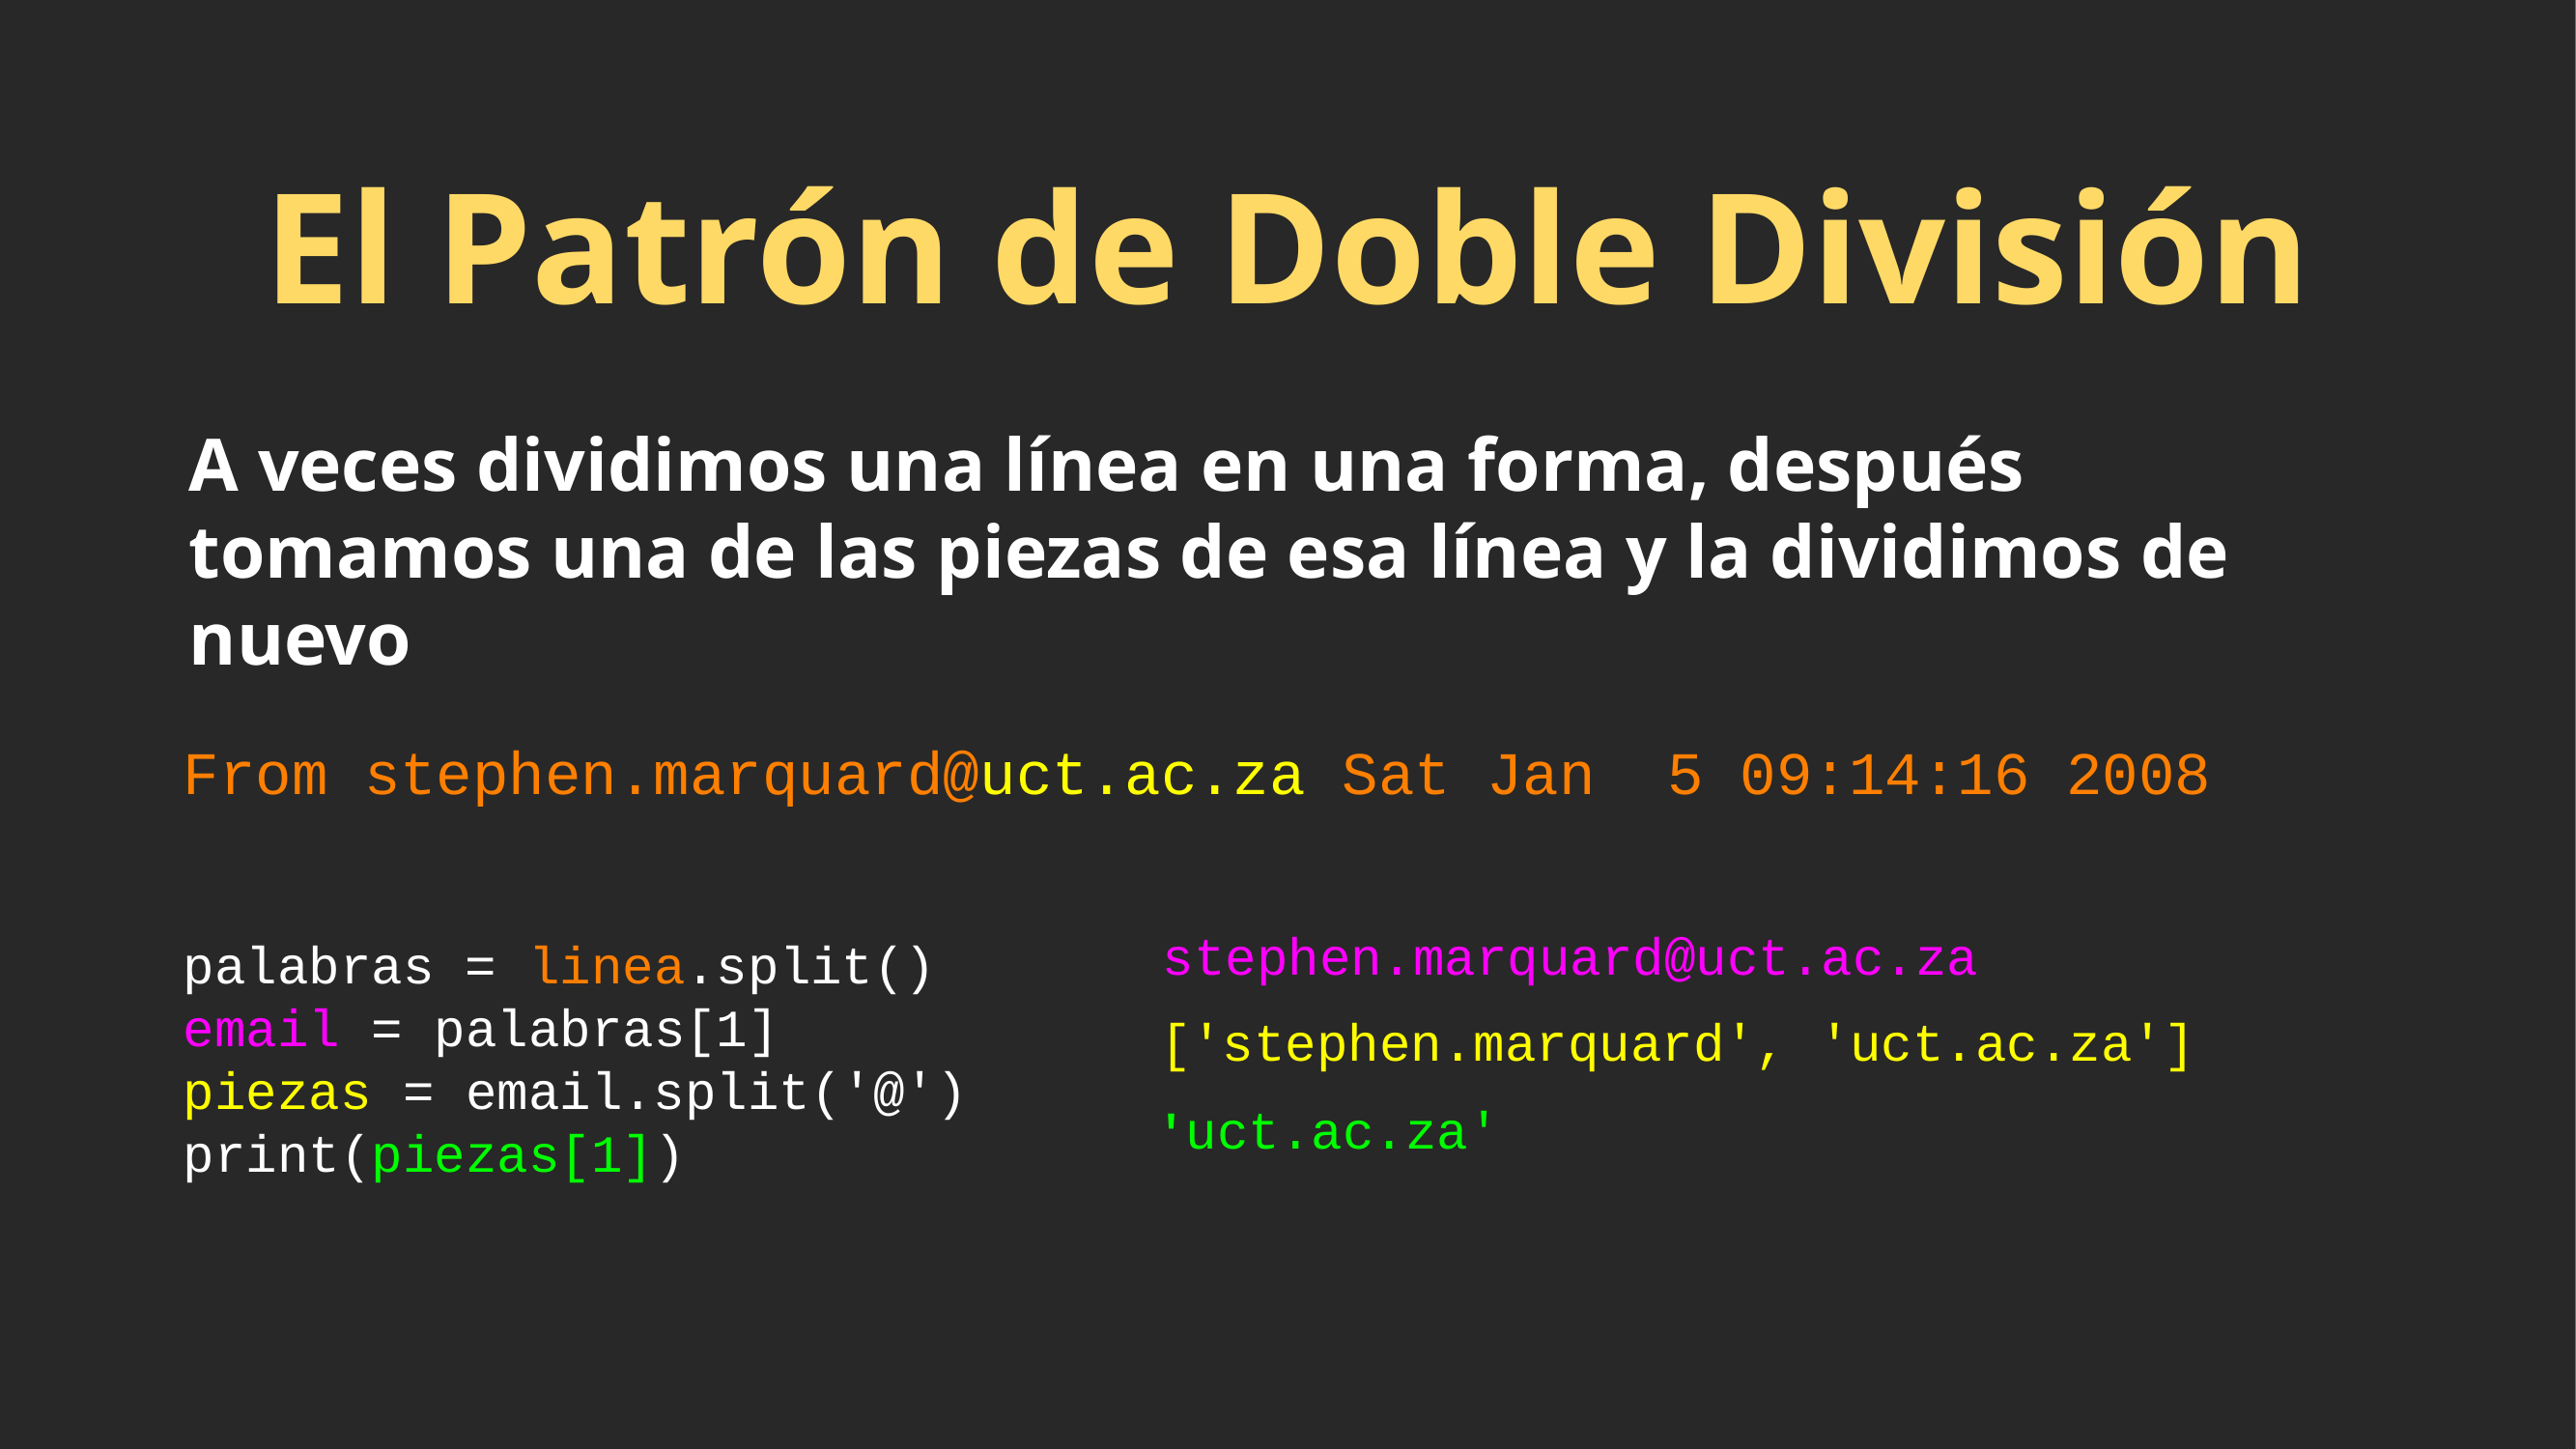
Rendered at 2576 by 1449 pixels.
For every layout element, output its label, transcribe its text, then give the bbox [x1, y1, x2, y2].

text_box 'uct.ac.za' [1156, 1084, 1590, 1172]
text_box From stephen.marquard@uct.ac.za Sat Jan 5 09:14:16 2008 [183, 717, 2298, 824]
text_box stephen.marquard@uct.ac.za [1162, 900, 2204, 1008]
text_box palabras = linea.split() email = palabras[1] piezas = email.split('@') print(piezas[1]) [183, 886, 1163, 1229]
list A veces dividimos una línea en una forma, después tomamos una de las piezas de esa línea y la dividimos de nuevo [183, 412, 2391, 679]
title El Patrón de Doble División [99, 143, 2476, 342]
text_box ['stephen.marquard', 'uct.ac.za'] [1163, 1002, 2267, 1079]
